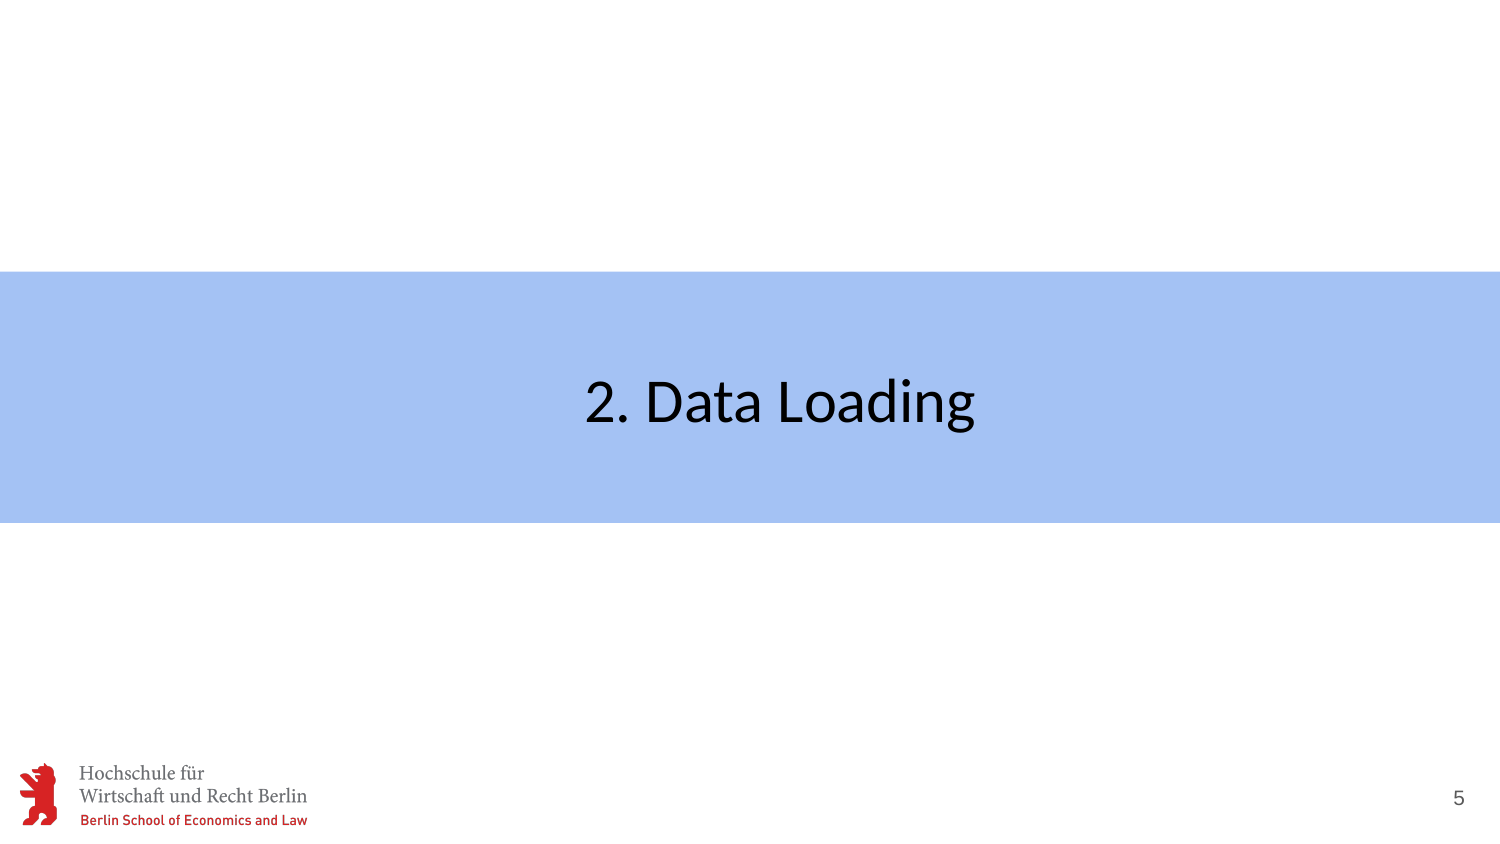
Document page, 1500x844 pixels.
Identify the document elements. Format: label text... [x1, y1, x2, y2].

picture [18, 761, 309, 827]
title 2. Data Loading [0, 271, 1500, 523]
slide_number 5 [1389, 764, 1480, 830]
